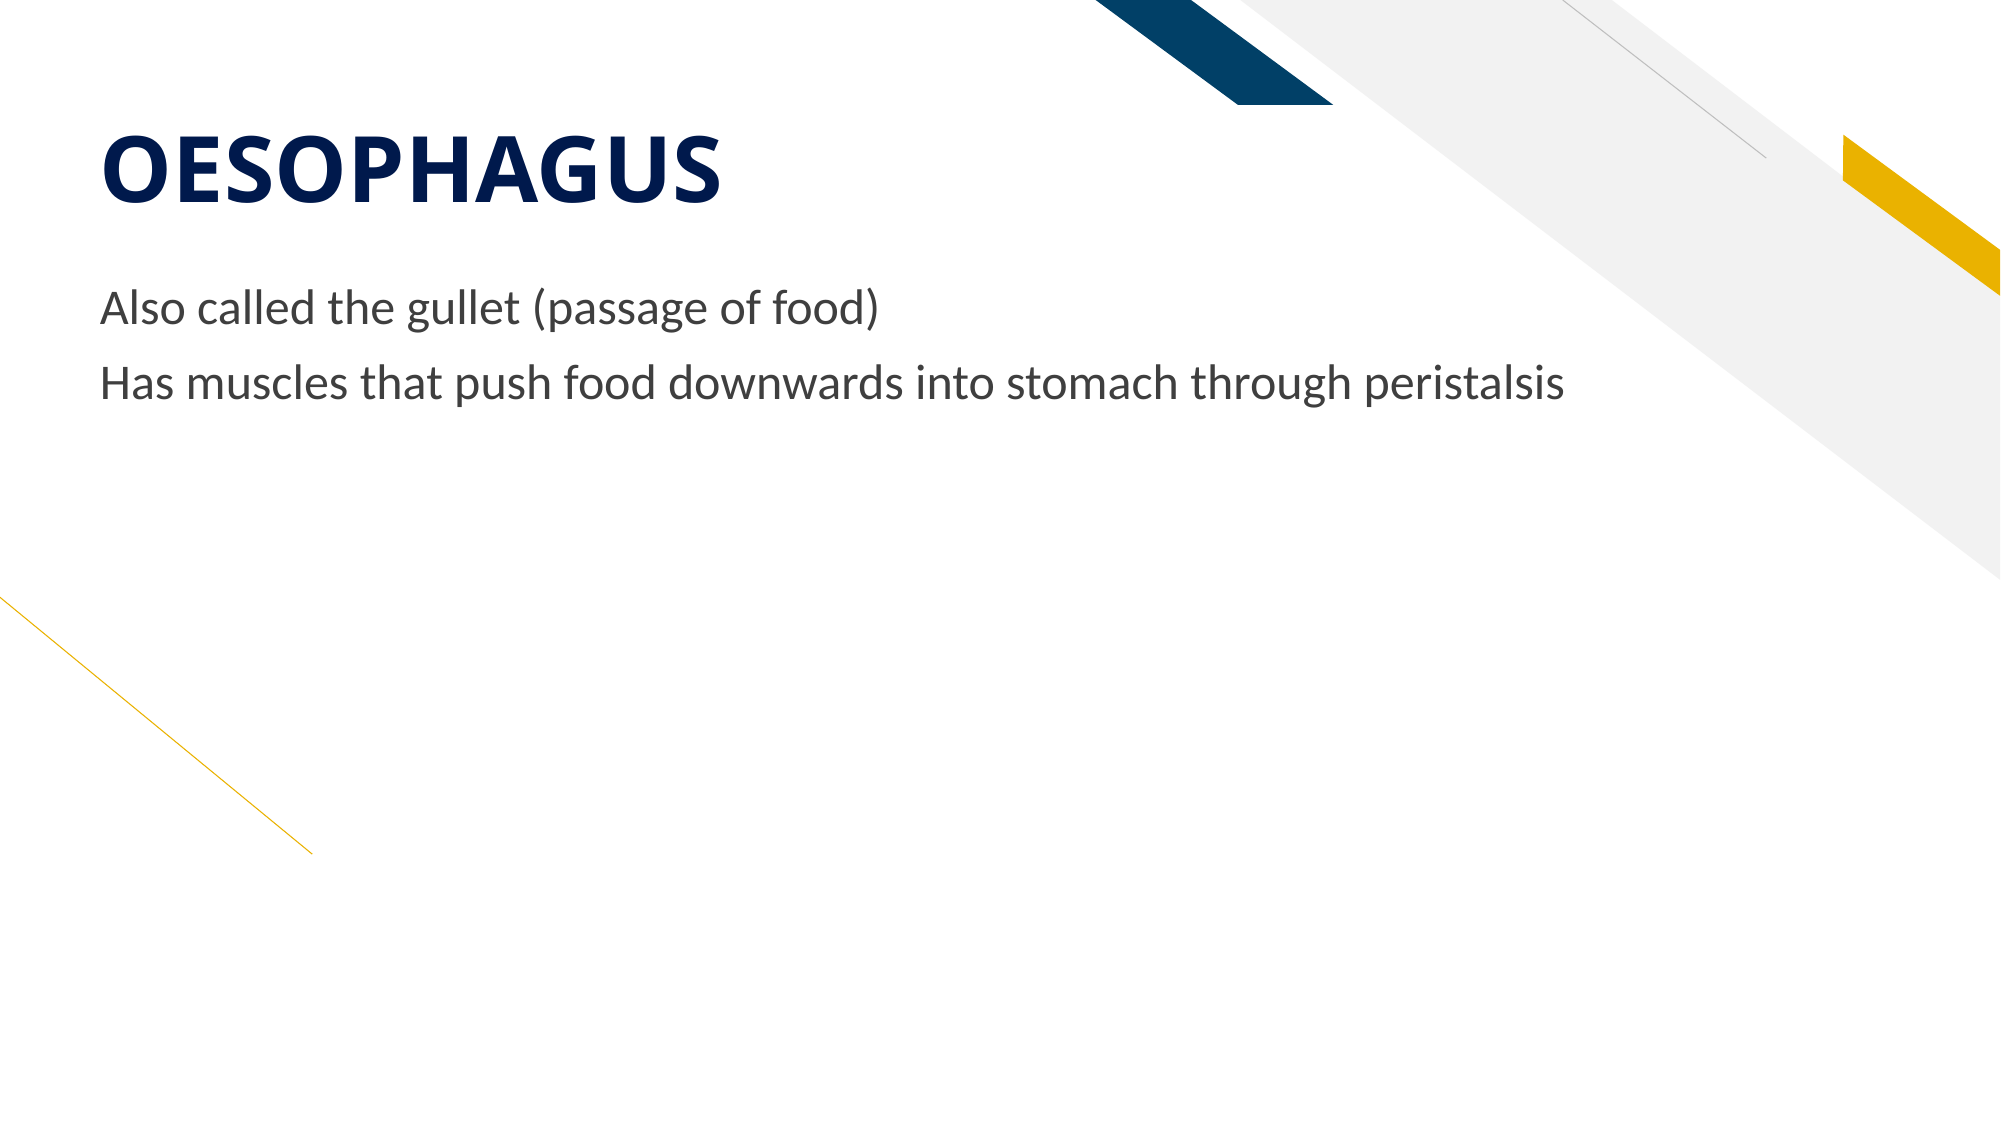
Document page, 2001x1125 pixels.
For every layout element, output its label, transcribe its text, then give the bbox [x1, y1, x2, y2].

list Also called the gullet (passage of food) Has muscles that push food downwards into stomach through peristalsis [85, 274, 1863, 1014]
title OESOPHAGUS [85, 34, 1453, 223]
